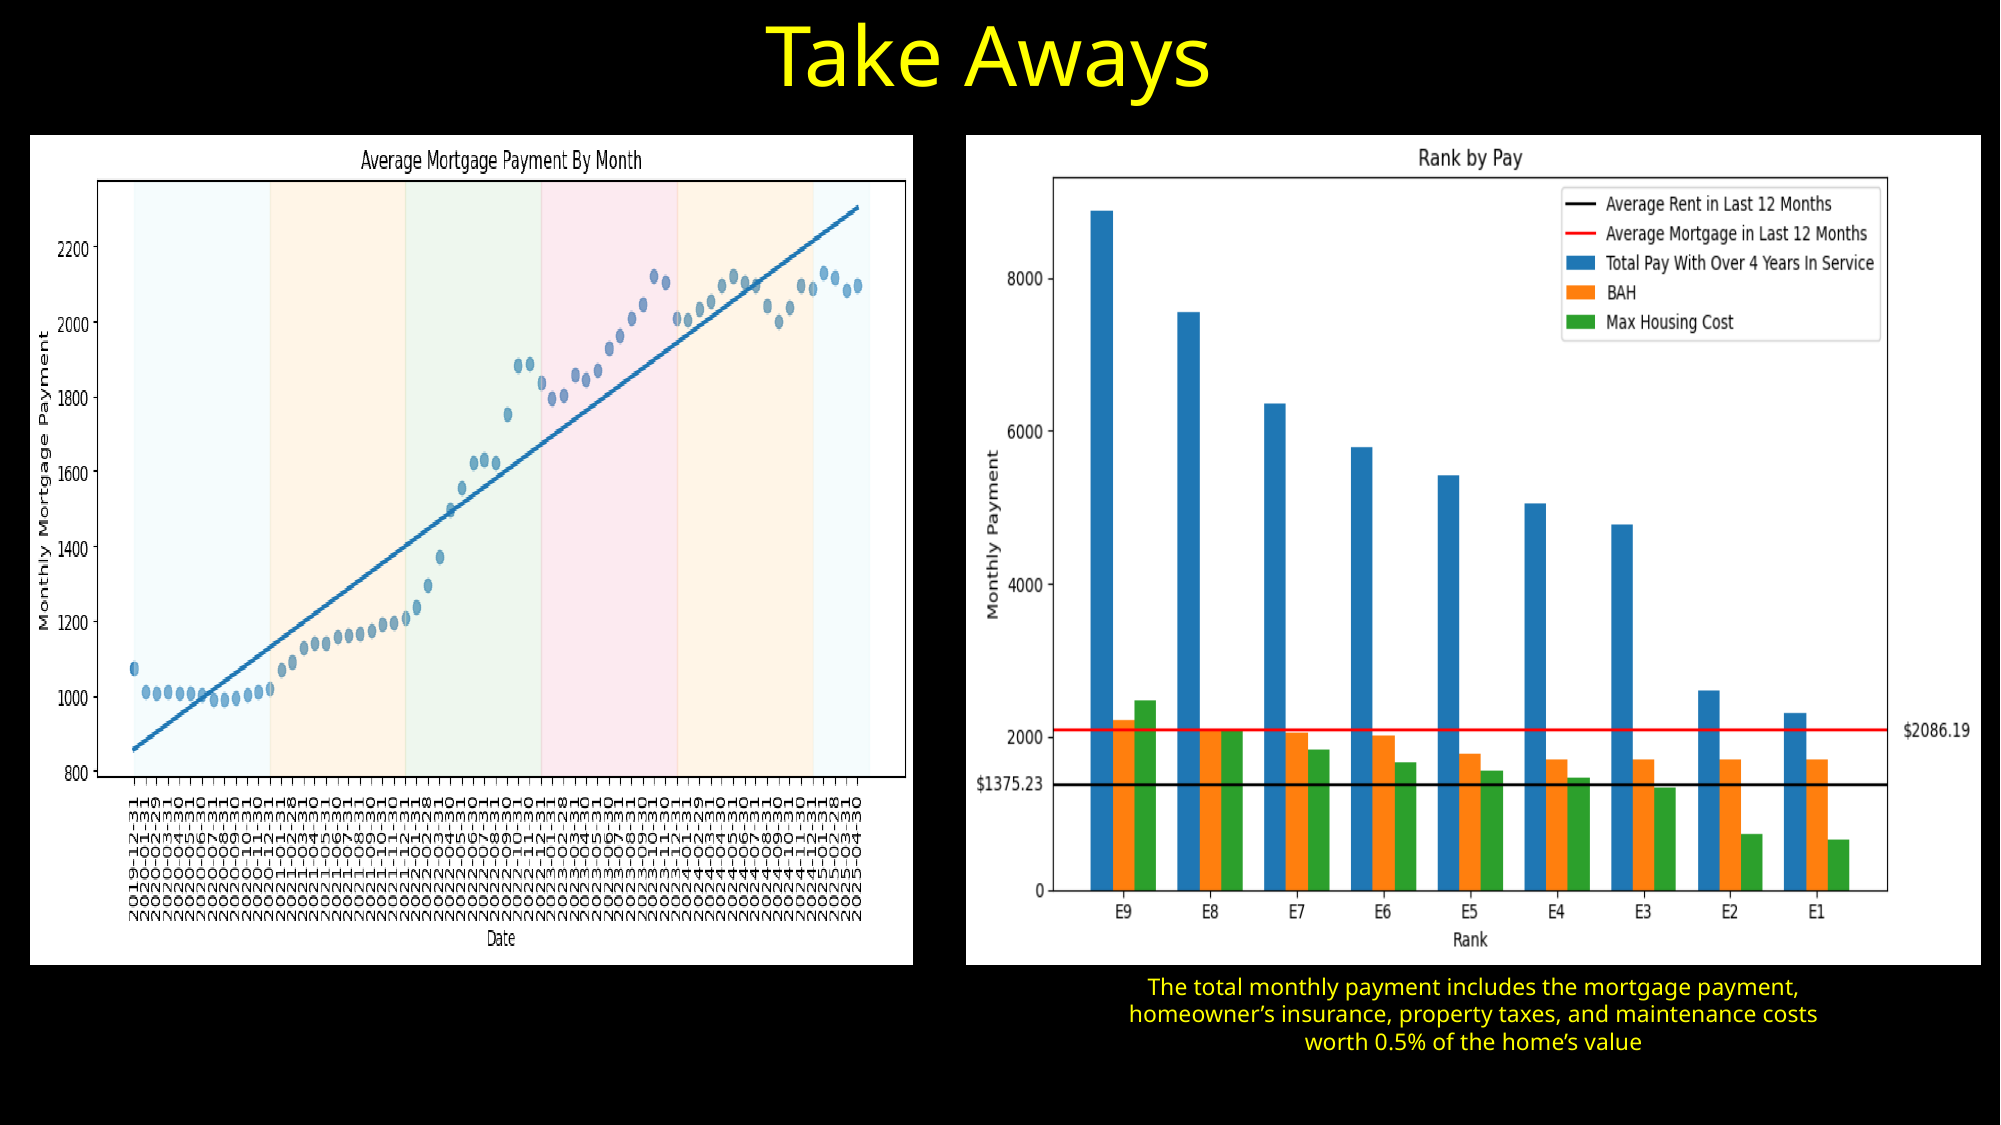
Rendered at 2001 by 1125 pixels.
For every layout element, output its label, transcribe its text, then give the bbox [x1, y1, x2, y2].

picture [30, 134, 914, 966]
picture [966, 134, 1982, 966]
text_box The total monthly payment includes the mortgage payment, homeowner’s insurance, property taxes, and maintenance costs worth 0.5% of the home’s value [1112, 966, 1836, 1063]
title Take Aways [137, 6, 1863, 113]
